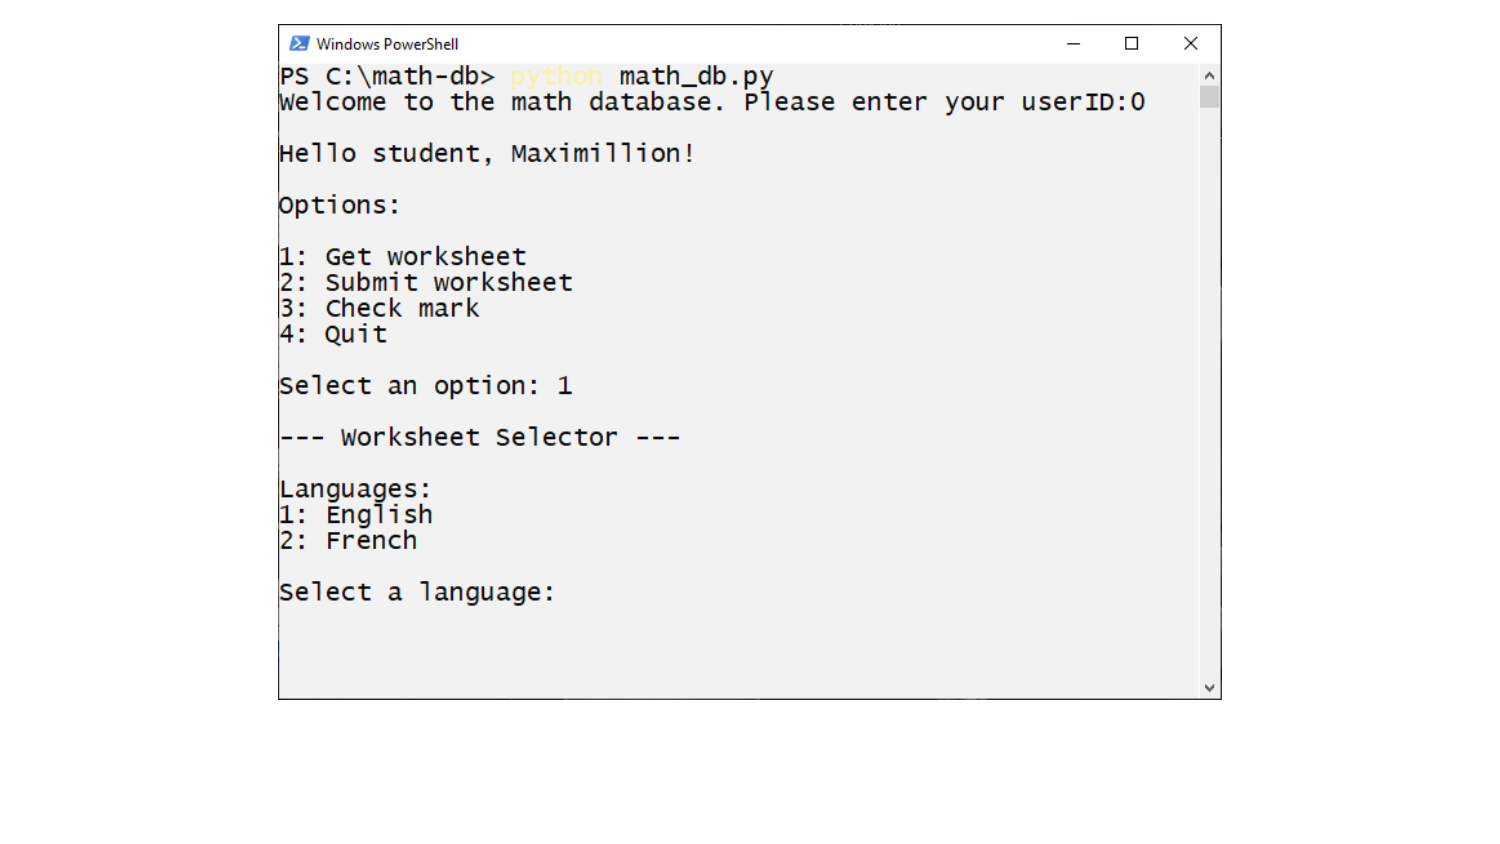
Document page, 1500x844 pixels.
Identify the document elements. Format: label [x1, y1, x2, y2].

picture [278, 24, 1222, 700]
